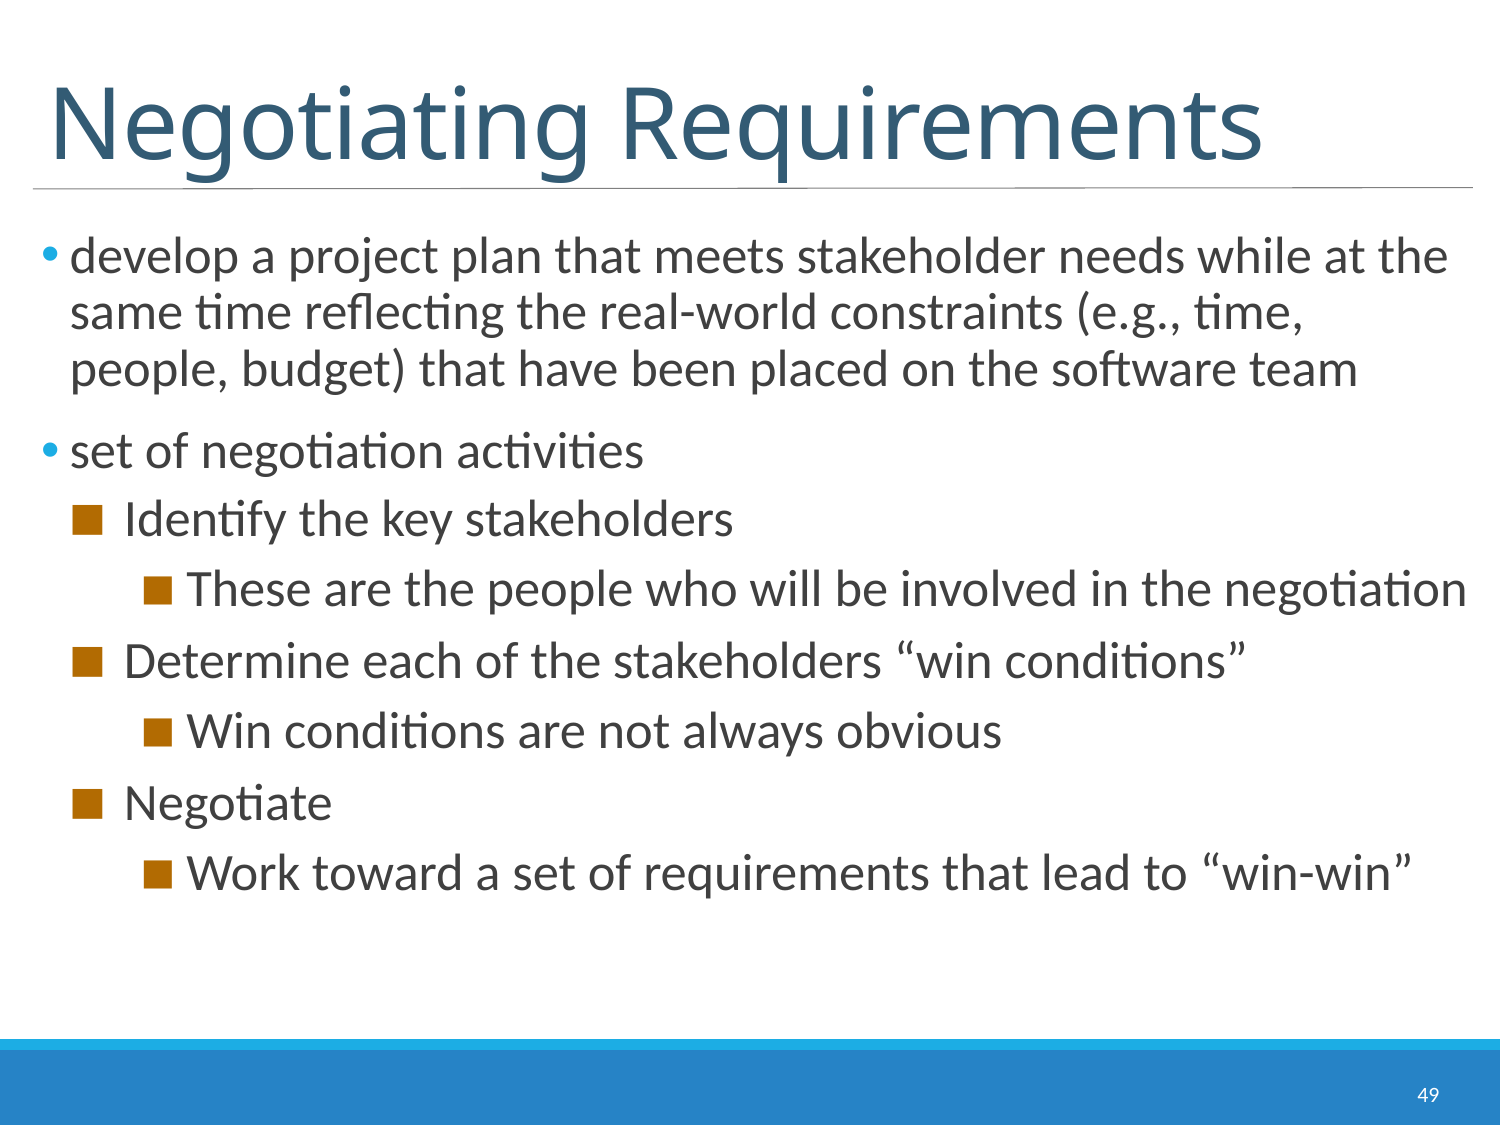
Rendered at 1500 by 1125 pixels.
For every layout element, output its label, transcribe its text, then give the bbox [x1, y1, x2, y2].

list develop a project plan that meets stakeholder needs while at the same time reflecting the real-world constraints (e.g., time, people, budget) that have been placed on the software team set of negotiation activities Identify the key stakeholders These are the people who will be involved in the negotiation Determine each of the stakeholders “win conditions” Win conditions are not always obvious Negotiate Work toward a set of requirements that lead to “win-win” [32, 220, 1473, 963]
title Negotiating Requirements [32, 37, 1473, 188]
